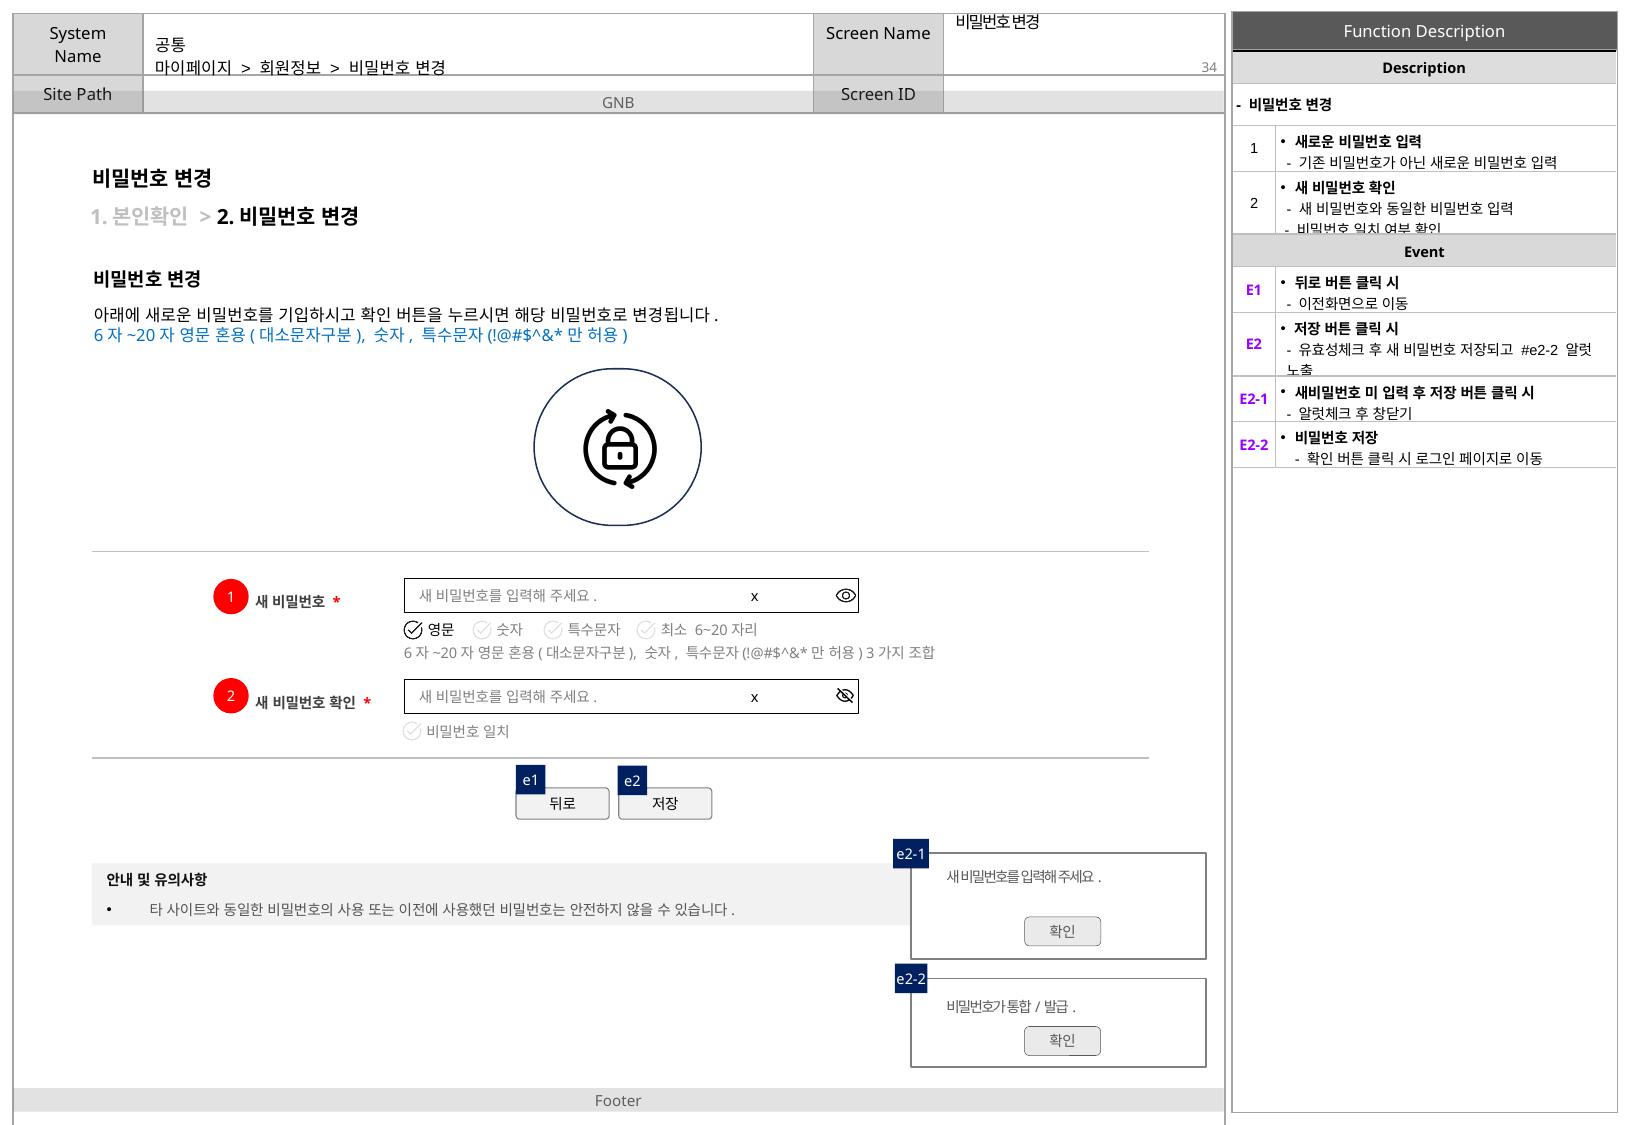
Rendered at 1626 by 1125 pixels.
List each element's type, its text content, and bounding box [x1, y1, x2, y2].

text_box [894, 963, 1207, 1068]
picture [540, 617, 565, 642]
table_cell - 비밀번호 변경 [1233, 84, 1616, 125]
text_box 저장 [616, 785, 715, 822]
table_cell E2 [1233, 313, 1275, 375]
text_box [931, 860, 1204, 947]
table_cell 1 [1233, 126, 1275, 171]
text_box 뒤로 [513, 785, 612, 822]
table_header Event [1233, 235, 1616, 266]
text_box e1 [515, 768, 546, 795]
picture [634, 617, 658, 642]
text_box 비밀번호 변경 [78, 145, 319, 196]
picture [579, 409, 660, 489]
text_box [91, 551, 1150, 759]
text_box e2 [617, 768, 648, 796]
text_box e2-1 [893, 838, 929, 869]
table_cell 새비밀번호 미 입력 후 저장 버튼 클릭 시 - 알럿체크 후 창닫기 [1276, 377, 1616, 421]
table_cell 새 비밀번호 확인 - 새 비밀번호와 동일한 비밀번호 입력 - 비밀번호 일치 여부 확인 [1276, 172, 1616, 233]
picture [833, 584, 857, 607]
picture [833, 683, 857, 708]
picture [469, 617, 494, 642]
picture [401, 617, 425, 642]
text_box 아래에 새로운 비밀번호를 기입하시고 확인 버튼을 누르시면 해당 비밀번호로 변경됩니다. 6자~20자 영문 혼용(대소문자구분), 숫자, 특수문자(!@#$^&*만 허용) [79, 297, 944, 352]
text_box [929, 853, 1207, 864]
list 비밀번호 변경 [943, 14, 1227, 50]
text_box 1.본인확인 > 2.비밀번호 변경 [75, 196, 982, 237]
text_box 안내 및 유의사항 타 사이트와 동일한 비밀번호의 사용 또는 이전에 사용했던 비밀번호는 안전하지 않을 수 있습니다. [91, 863, 910, 926]
table_cell 저장 버튼 클릭 시 - 유효성체크 후 새 비밀번호 저장되고 #e2-2 알럿 노출 [1276, 313, 1616, 375]
table_cell 비밀번호 저장 - 확인 버튼 클릭 시 로그인 페이지로 이동 [1276, 422, 1616, 467]
picture [399, 719, 424, 744]
text_box [910, 869, 1207, 959]
table_cell E2-2 [1233, 422, 1275, 467]
table_cell E2-1 [1233, 377, 1275, 421]
title 마이페이지 > 회원정보 > 비밀번호 변경 [143, 52, 813, 87]
table_header Description [1233, 52, 1616, 83]
table_cell 새로운 비밀번호 입력 - 기존 비밀번호가 아닌 새로운 비밀번호 입력 [1276, 126, 1616, 171]
text_box [531, 366, 704, 528]
table_cell E1 [1233, 267, 1275, 312]
table_cell 뒤로 버튼 클릭 시 - 이전화면으로 이동 [1276, 267, 1616, 312]
table_cell 2 [1233, 172, 1275, 233]
text_box 비밀번호 변경 [78, 249, 319, 298]
